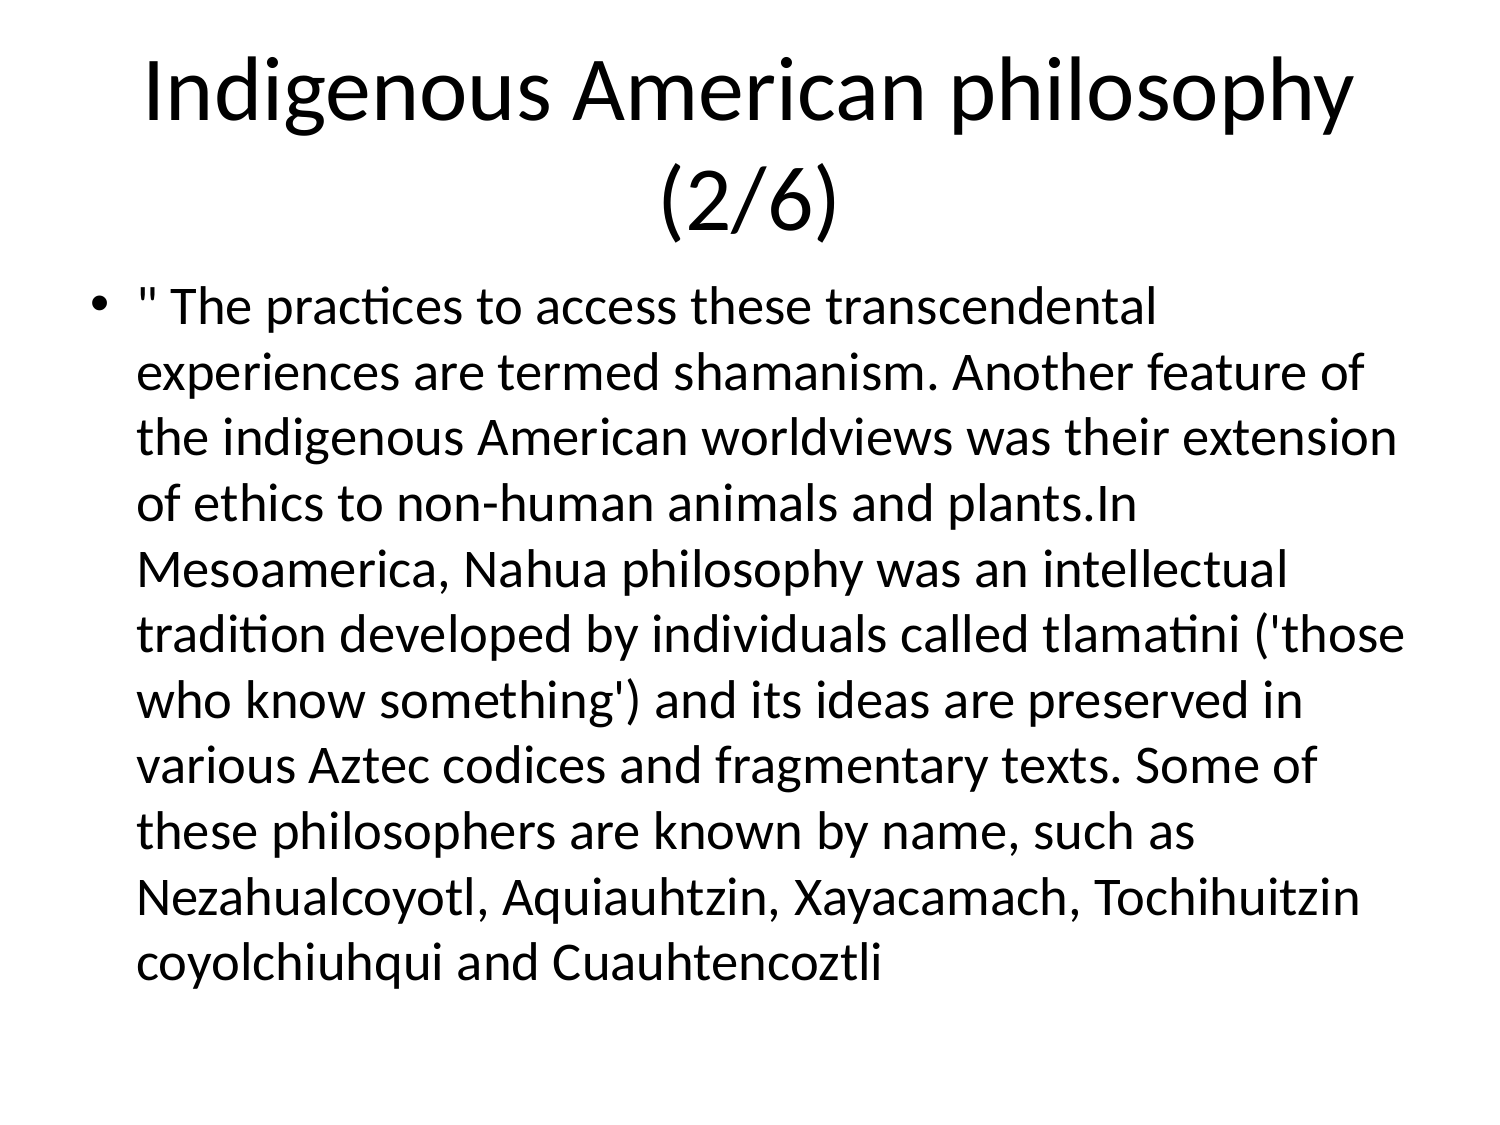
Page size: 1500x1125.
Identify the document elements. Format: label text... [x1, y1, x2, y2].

list " The practices to access these transcendental experiences are termed shamanism. Another feature of the indigenous American worldviews was their extension of ethics to non-human animals and plants.In Mesoamerica, Nahua philosophy was an intellectual tradition developed by individuals called tlamatini ('those who know something') and its ideas are preserved in various Aztec codices and fragmentary texts. Some of these philosophers are known by name, such as Nezahualcoyotl, Aquiauhtzin, Xayacamach, Tochihuitzin coyolchiuhqui and Cuauhtencoztli [75, 262, 1425, 1005]
title Indigenous American philosophy (2/6) [75, 45, 1425, 233]
